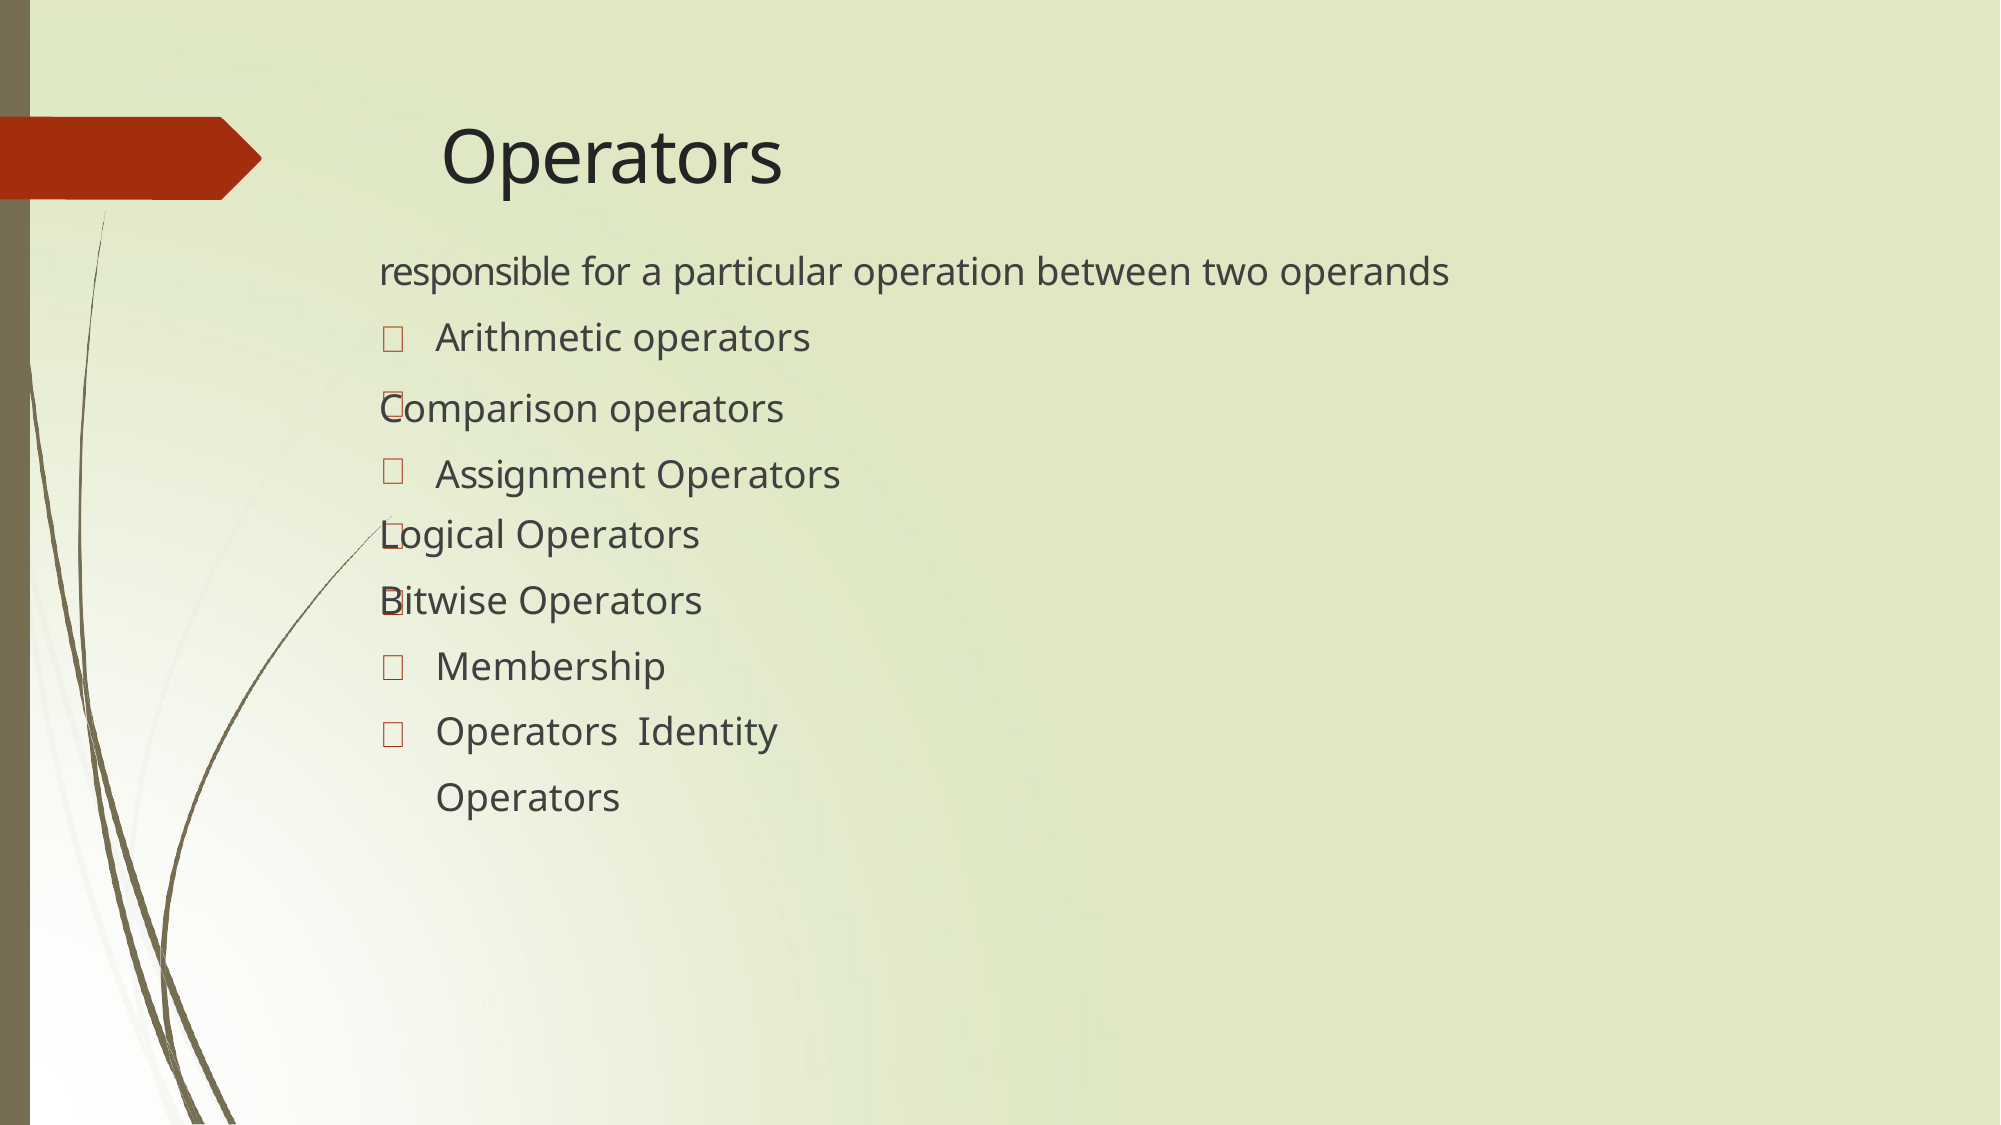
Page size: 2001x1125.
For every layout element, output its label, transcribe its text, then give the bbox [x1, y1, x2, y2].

picture [30, 0, 2000, 1125]
title Operators [438, 106, 802, 223]
text_box responsible for a particular operation between two operands Arithmetic operators Comparison operators Assignment Operators Logical Operators Bitwise Operators Membership Operators Identity Operators [376, 223, 1492, 820]
